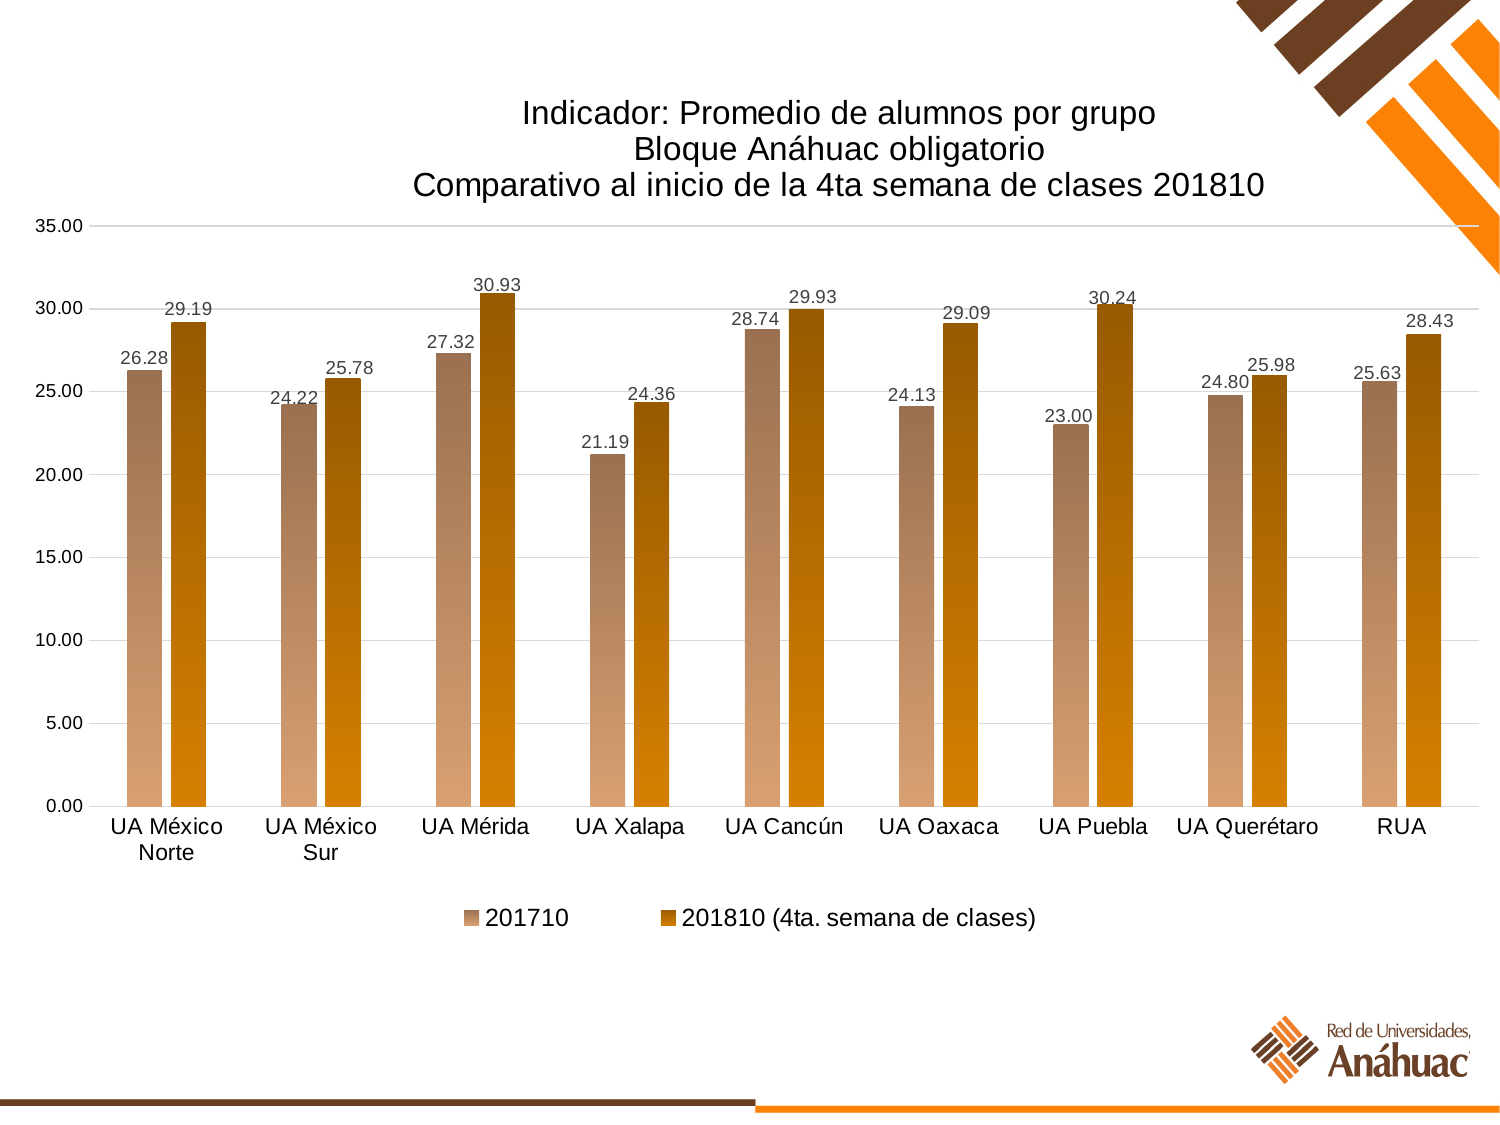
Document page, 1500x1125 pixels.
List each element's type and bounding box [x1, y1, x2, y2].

chart [0, 84, 1500, 945]
picture [0, 0, 1500, 84]
picture [0, 945, 1500, 1122]
